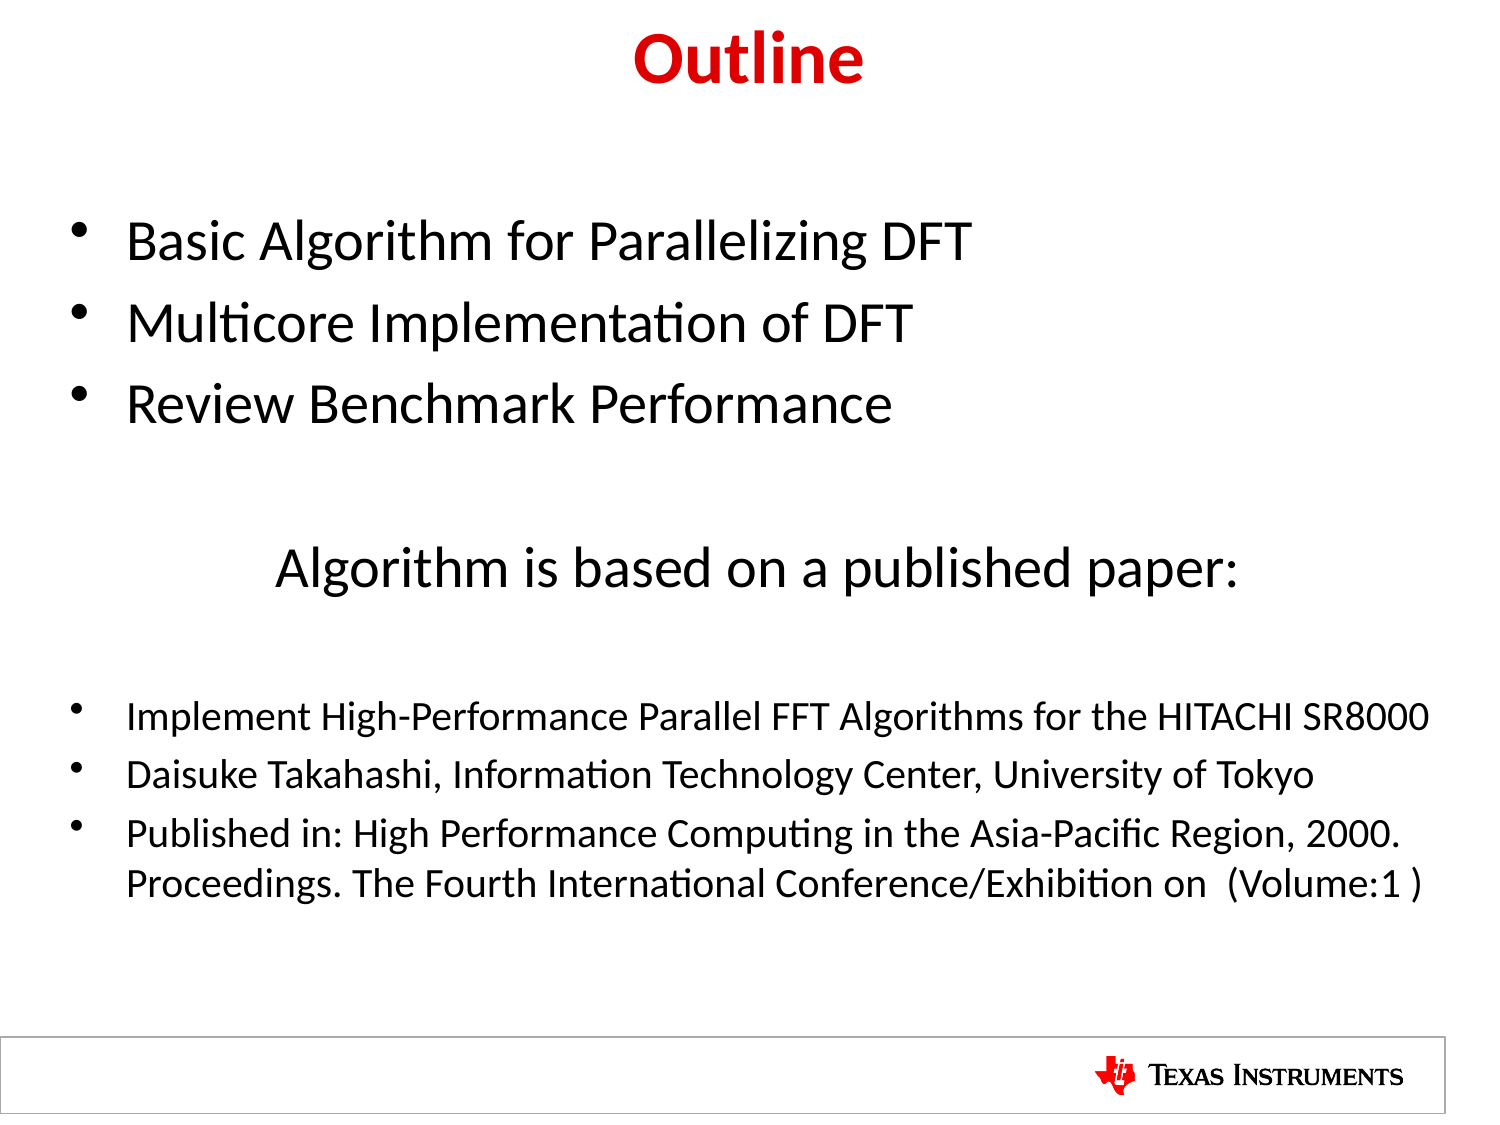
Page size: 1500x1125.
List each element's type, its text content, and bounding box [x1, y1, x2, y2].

picture [1095, 1056, 1403, 1095]
title Outline [56, 0, 1444, 109]
list Basic Algorithm for Parallelizing DFT Multicore Implementation of DFT Review Benchmark Performance Algorithm is based on a published paper: Very Large Fast DFT (VL FFT) Implement High-Performance Parallel FFT Algorithms for the HITACHI SR8000 Daisuke Takahashi, Information Technology Center, University of Tokyo Published in: High Performance Computing in the Asia-Pacific Region, 2000. Proceedings. The Fourth International Conference/Exhibition on (Volume:1 ) [54, 194, 1462, 1037]
